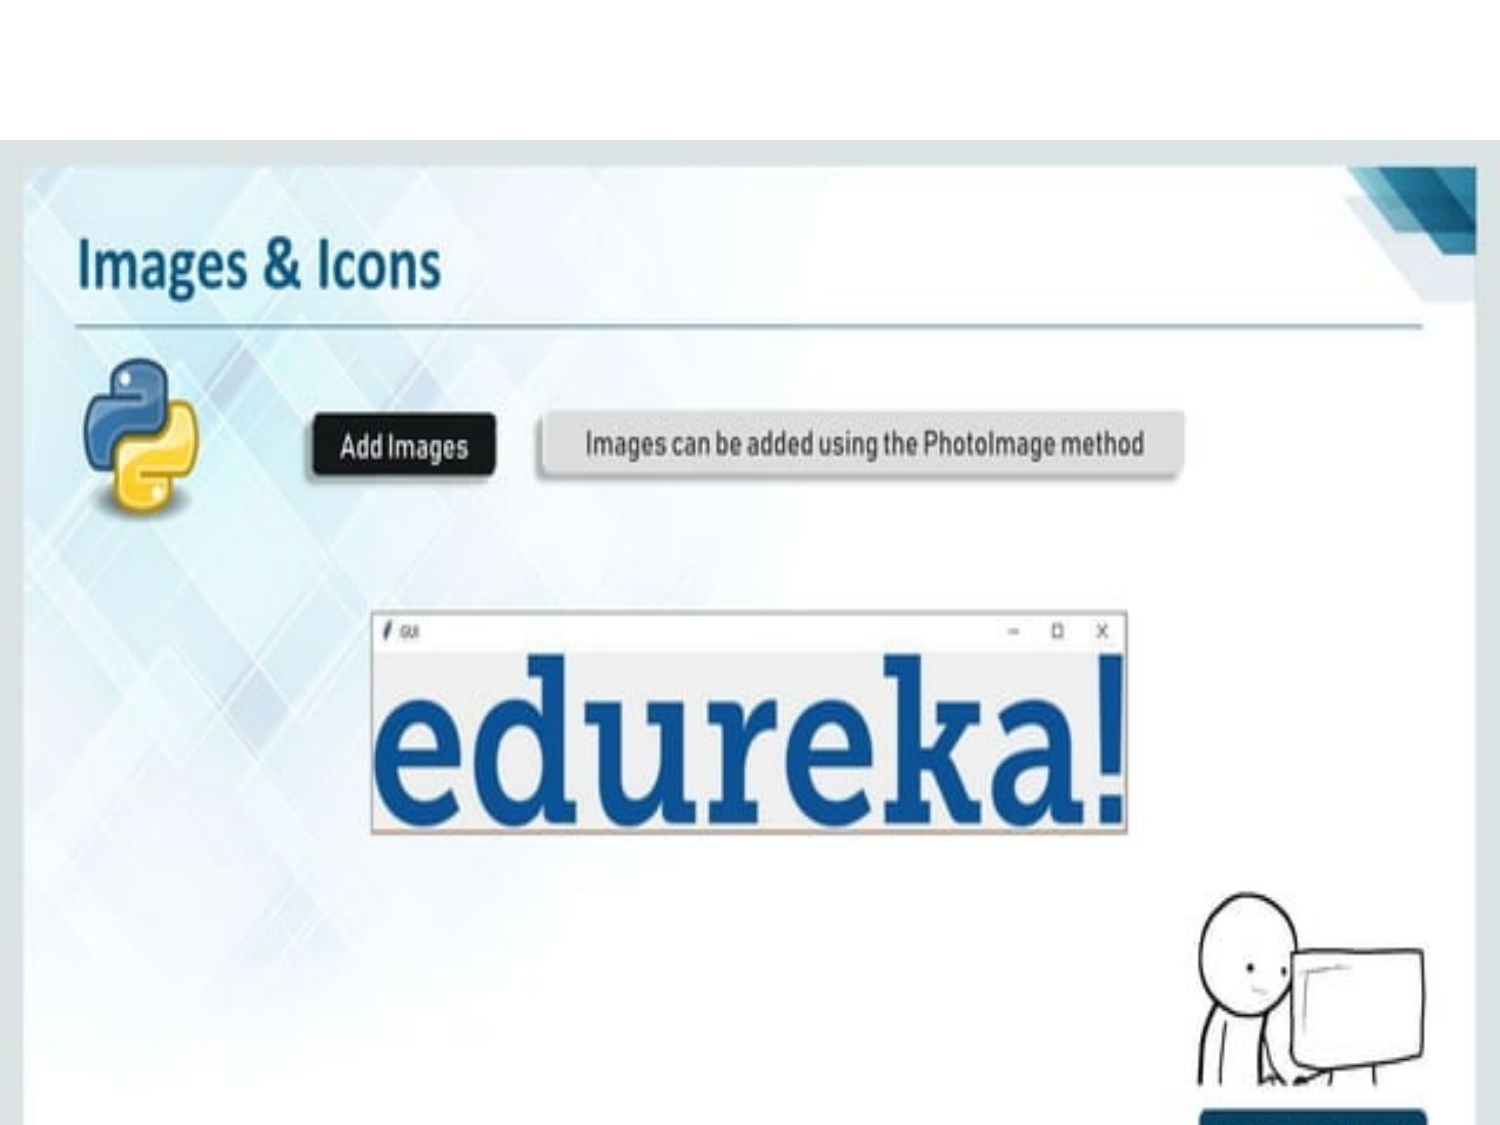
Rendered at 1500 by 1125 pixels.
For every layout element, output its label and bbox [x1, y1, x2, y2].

picture [0, 139, 1500, 1125]
